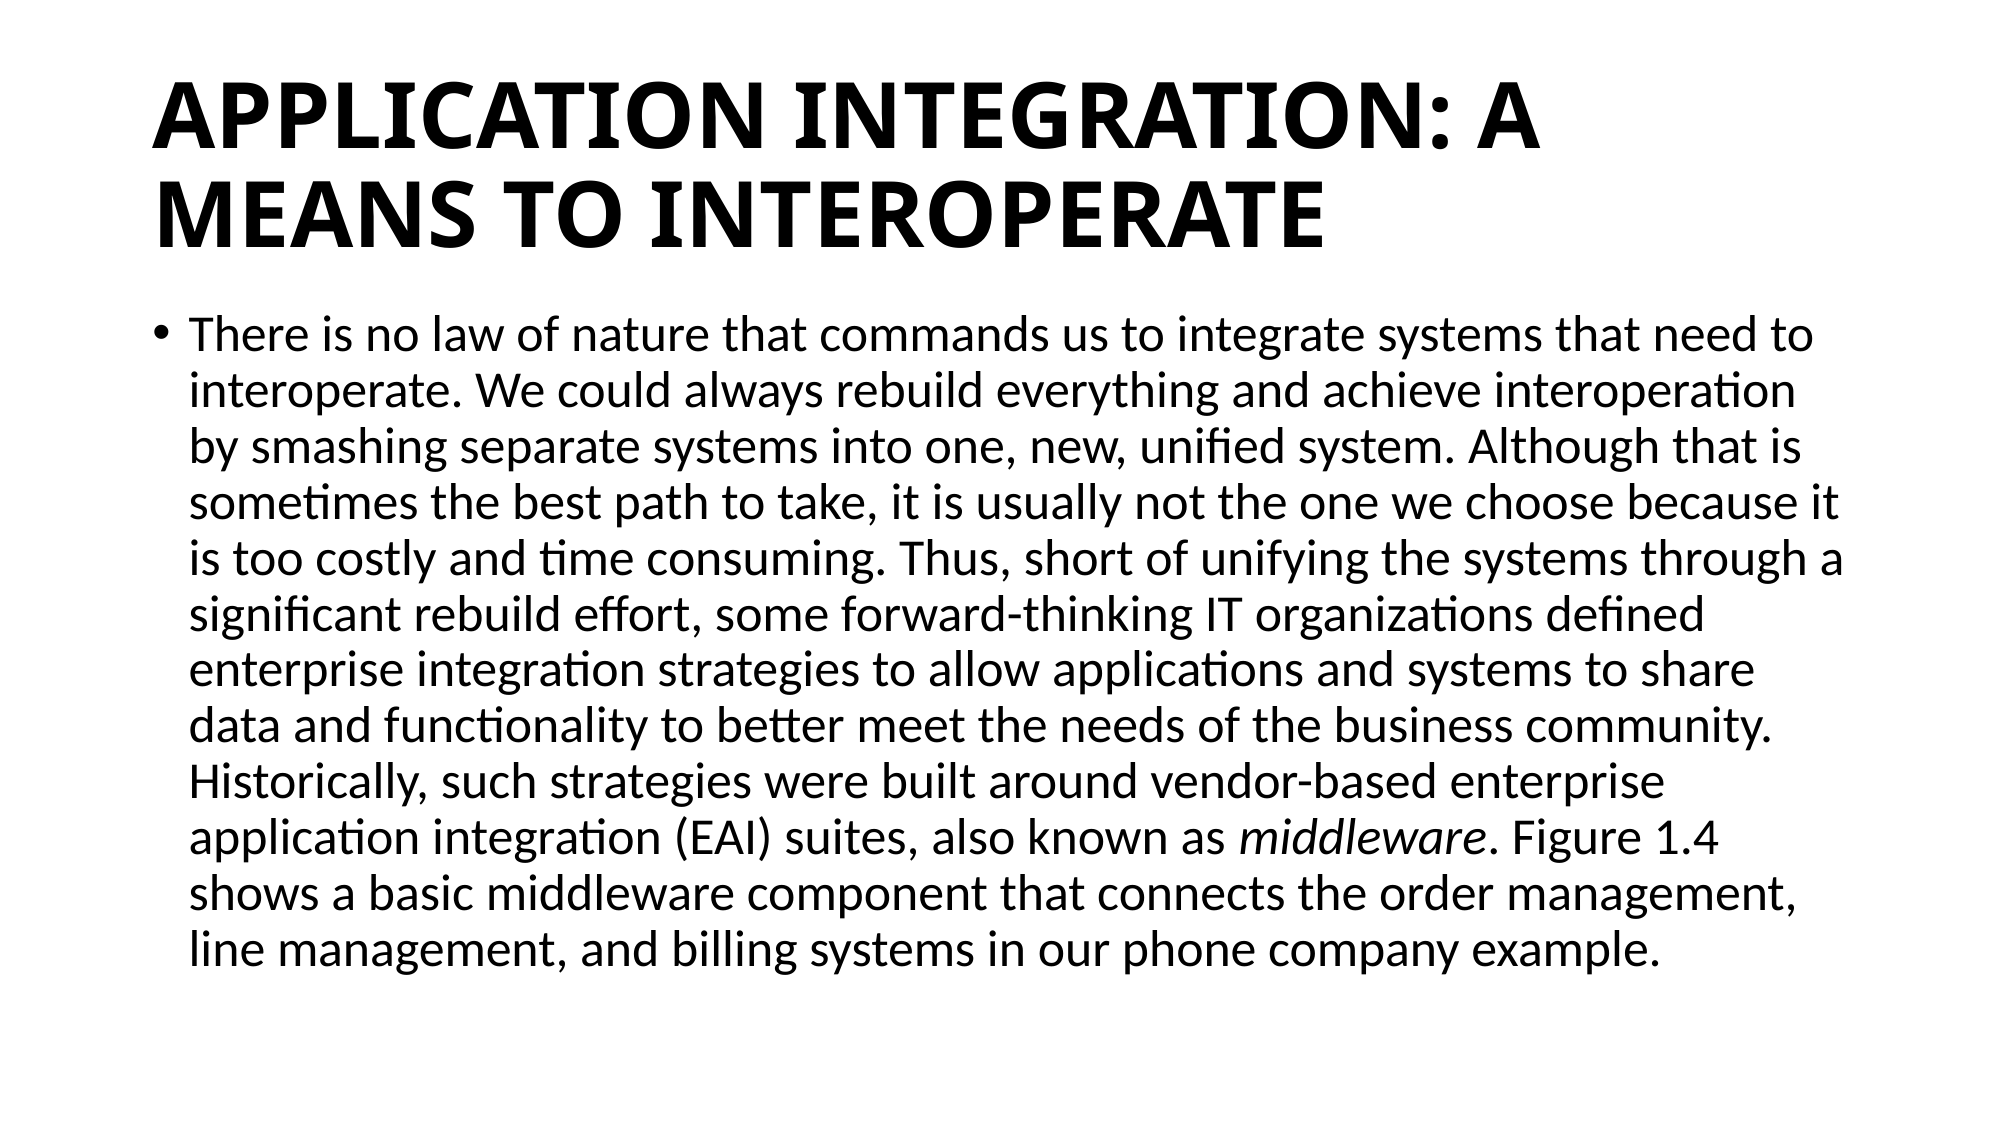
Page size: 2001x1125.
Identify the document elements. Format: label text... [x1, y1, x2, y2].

list There is no law of nature that commands us to integrate systems that need to interoperate. We could always rebuild everything and achieve interoperation by smashing separate systems into one, new, unified system. Although that is sometimes the best path to take, it is usually not the one we choose because it is too costly and time consuming. Thus, short of unifying the systems through a significant rebuild effort, some forward-thinking IT organizations defined enterprise integration strategies to allow applications and systems to share data and functionality to better meet the needs of the business community. Historically, such strategies were built around vendor-based enterprise application integration (EAI) suites, also known as middleware. Figure 1.4 shows a basic middleware component that connects the order management, line management, and billing systems in our phone company example. [137, 299, 1863, 1014]
title APPLICATION INTEGRATION: A MEANS TO INTEROPERATE [137, 59, 1863, 278]
